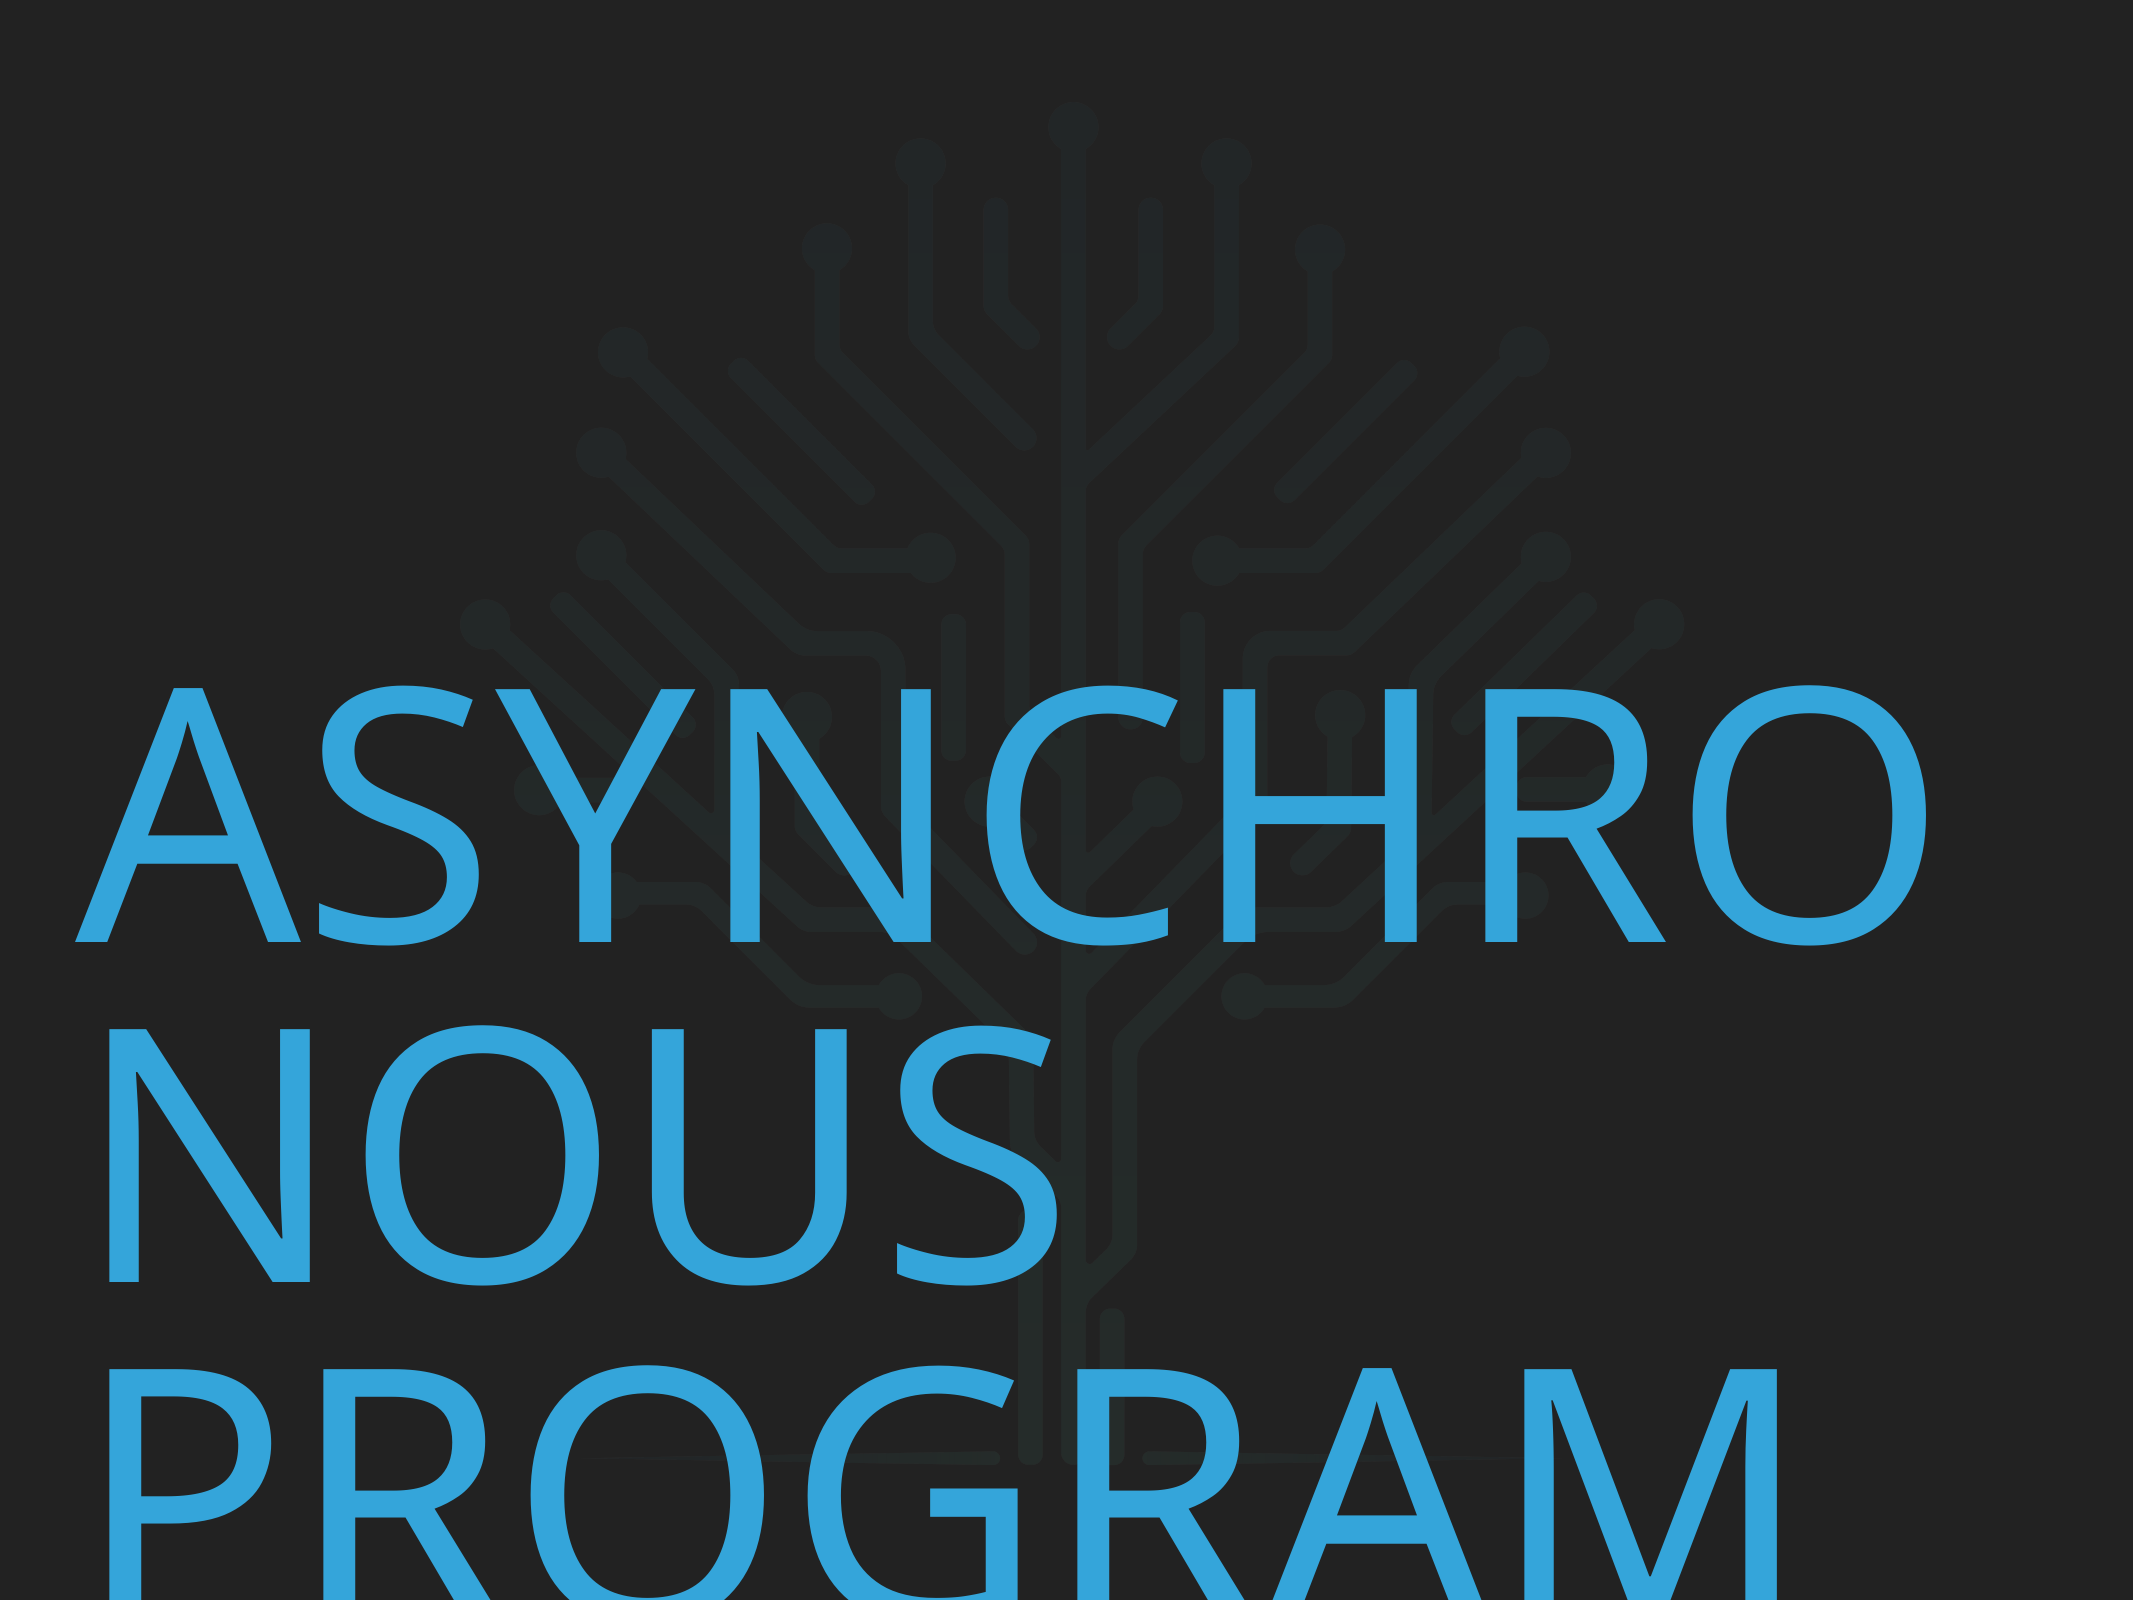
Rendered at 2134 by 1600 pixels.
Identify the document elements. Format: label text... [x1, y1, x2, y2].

title Asynchronous programming [66, 661, 2068, 1405]
